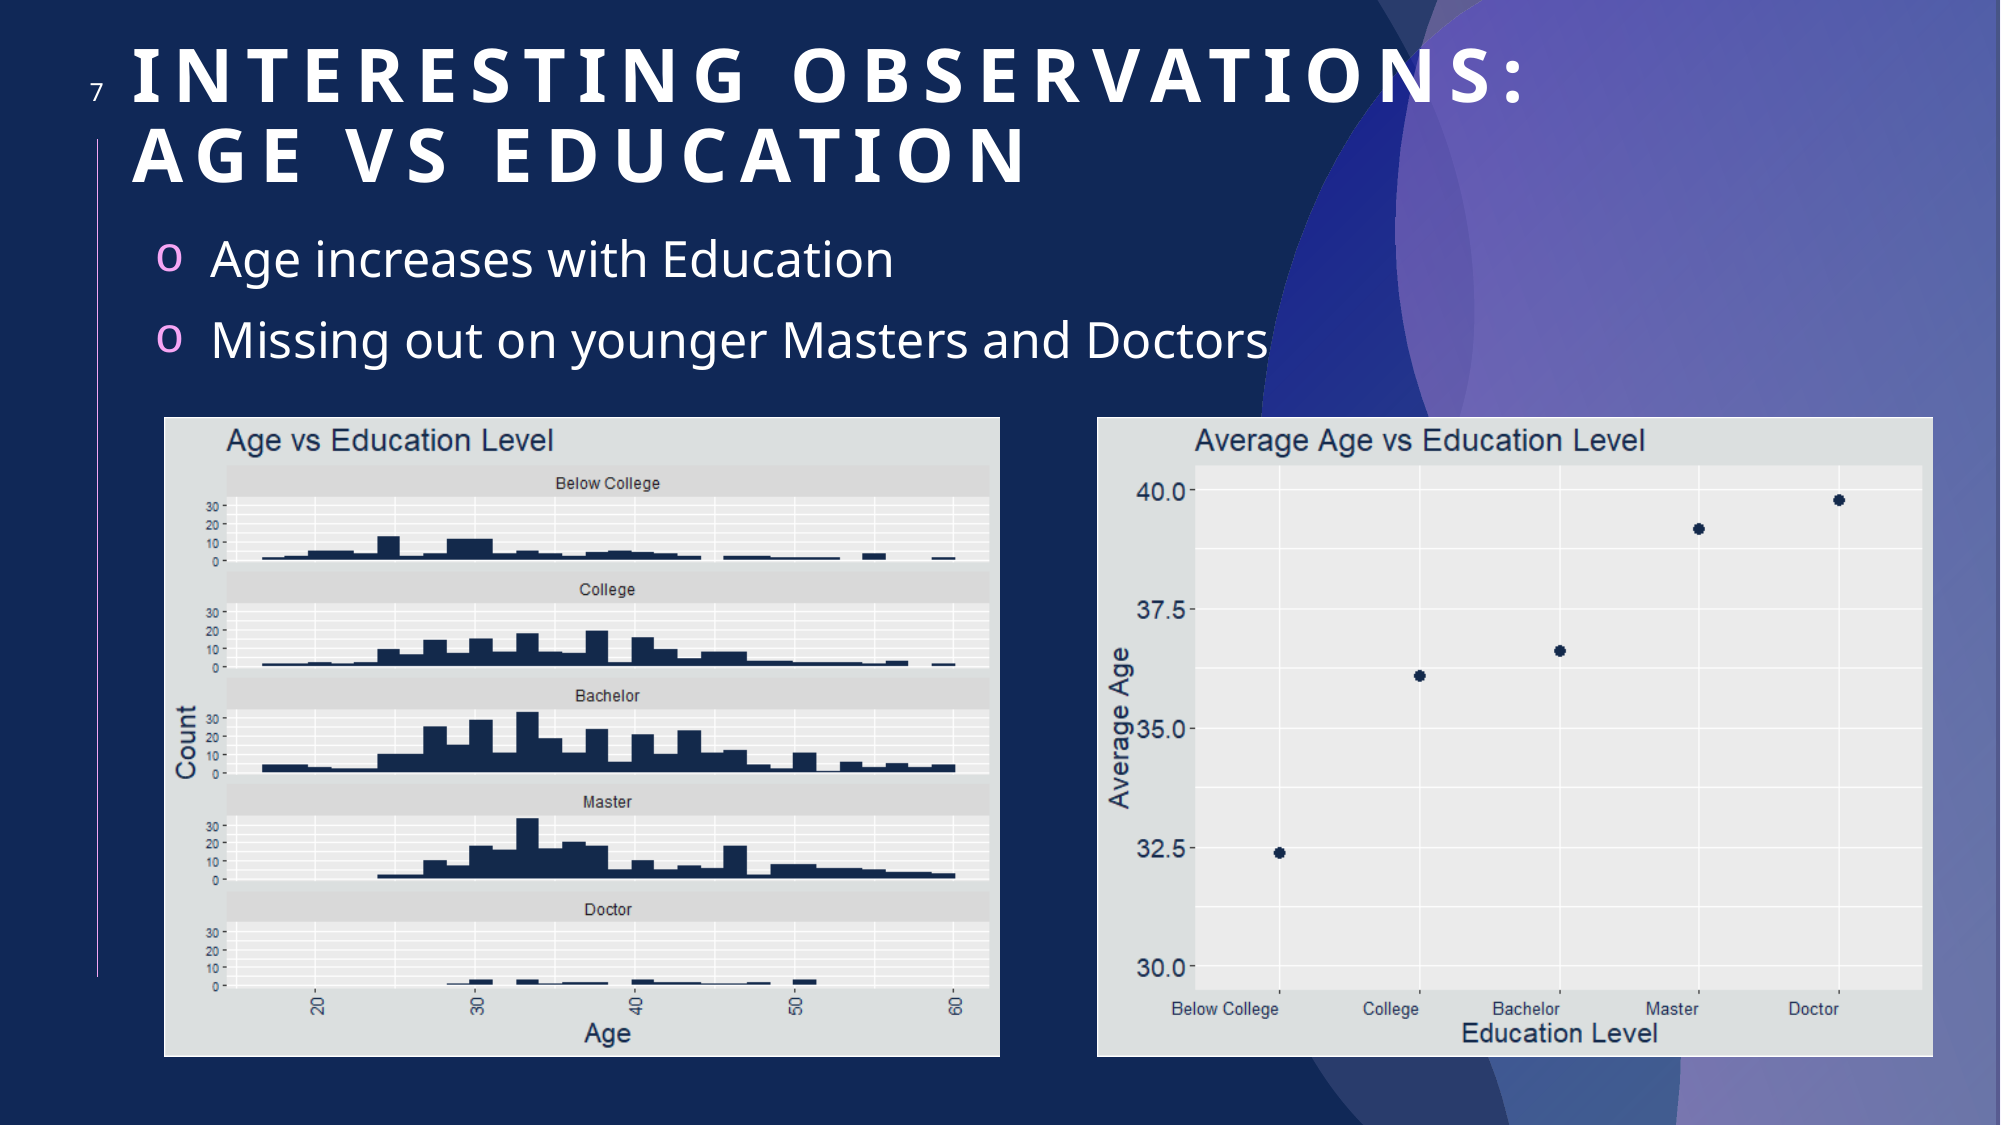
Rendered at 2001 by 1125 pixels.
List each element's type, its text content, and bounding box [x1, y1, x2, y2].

slide_number 7 [53, 67, 140, 119]
title Interesting Observations: age vs education [117, 30, 1962, 207]
list Age increases with Education Missing out on younger Masters and Doctors [139, 220, 1904, 326]
picture [164, 417, 1000, 1057]
picture [1097, 417, 1933, 1057]
